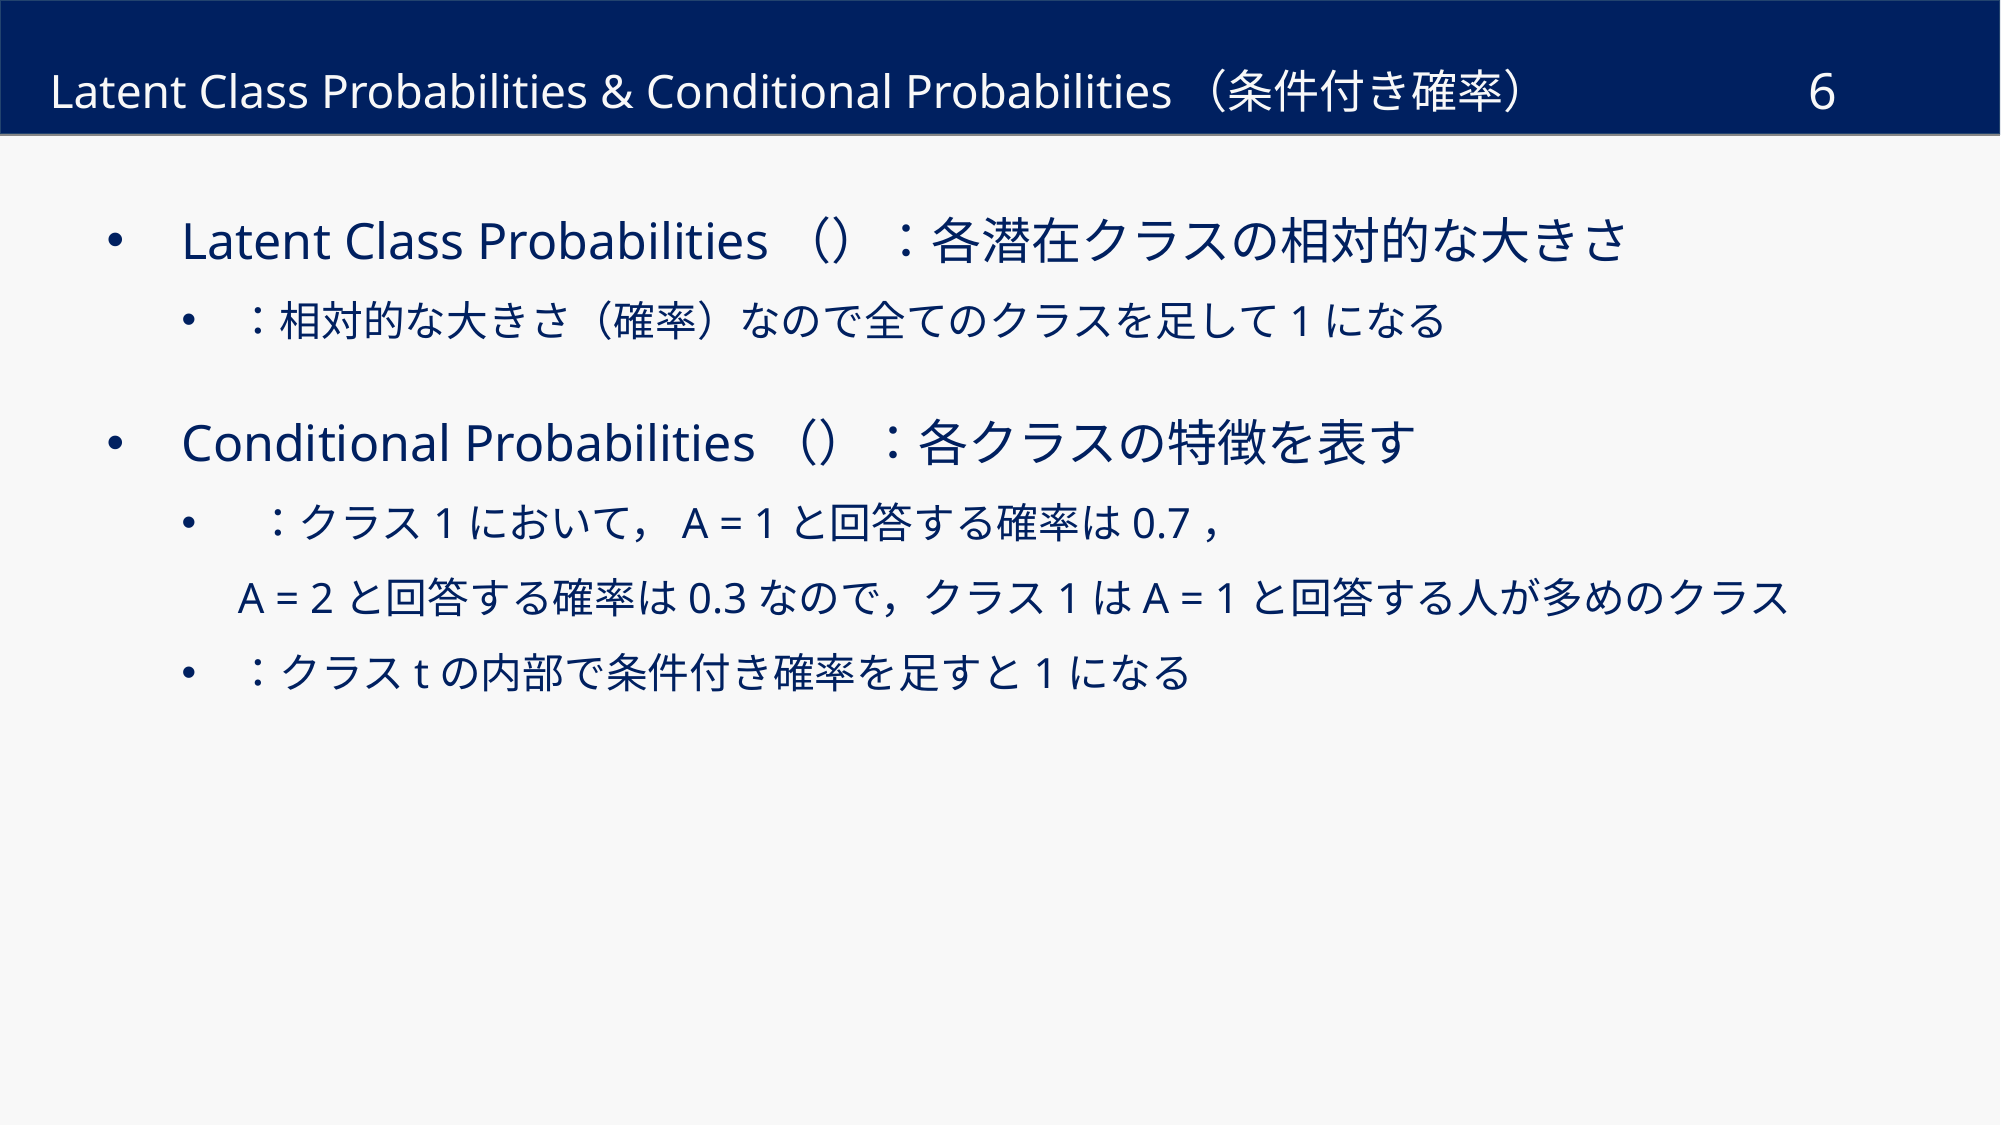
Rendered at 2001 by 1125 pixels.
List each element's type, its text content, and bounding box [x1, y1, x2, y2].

list Latent Class Probabilities & Conditional Probabilities（条件付き確率） [34, 49, 1914, 127]
